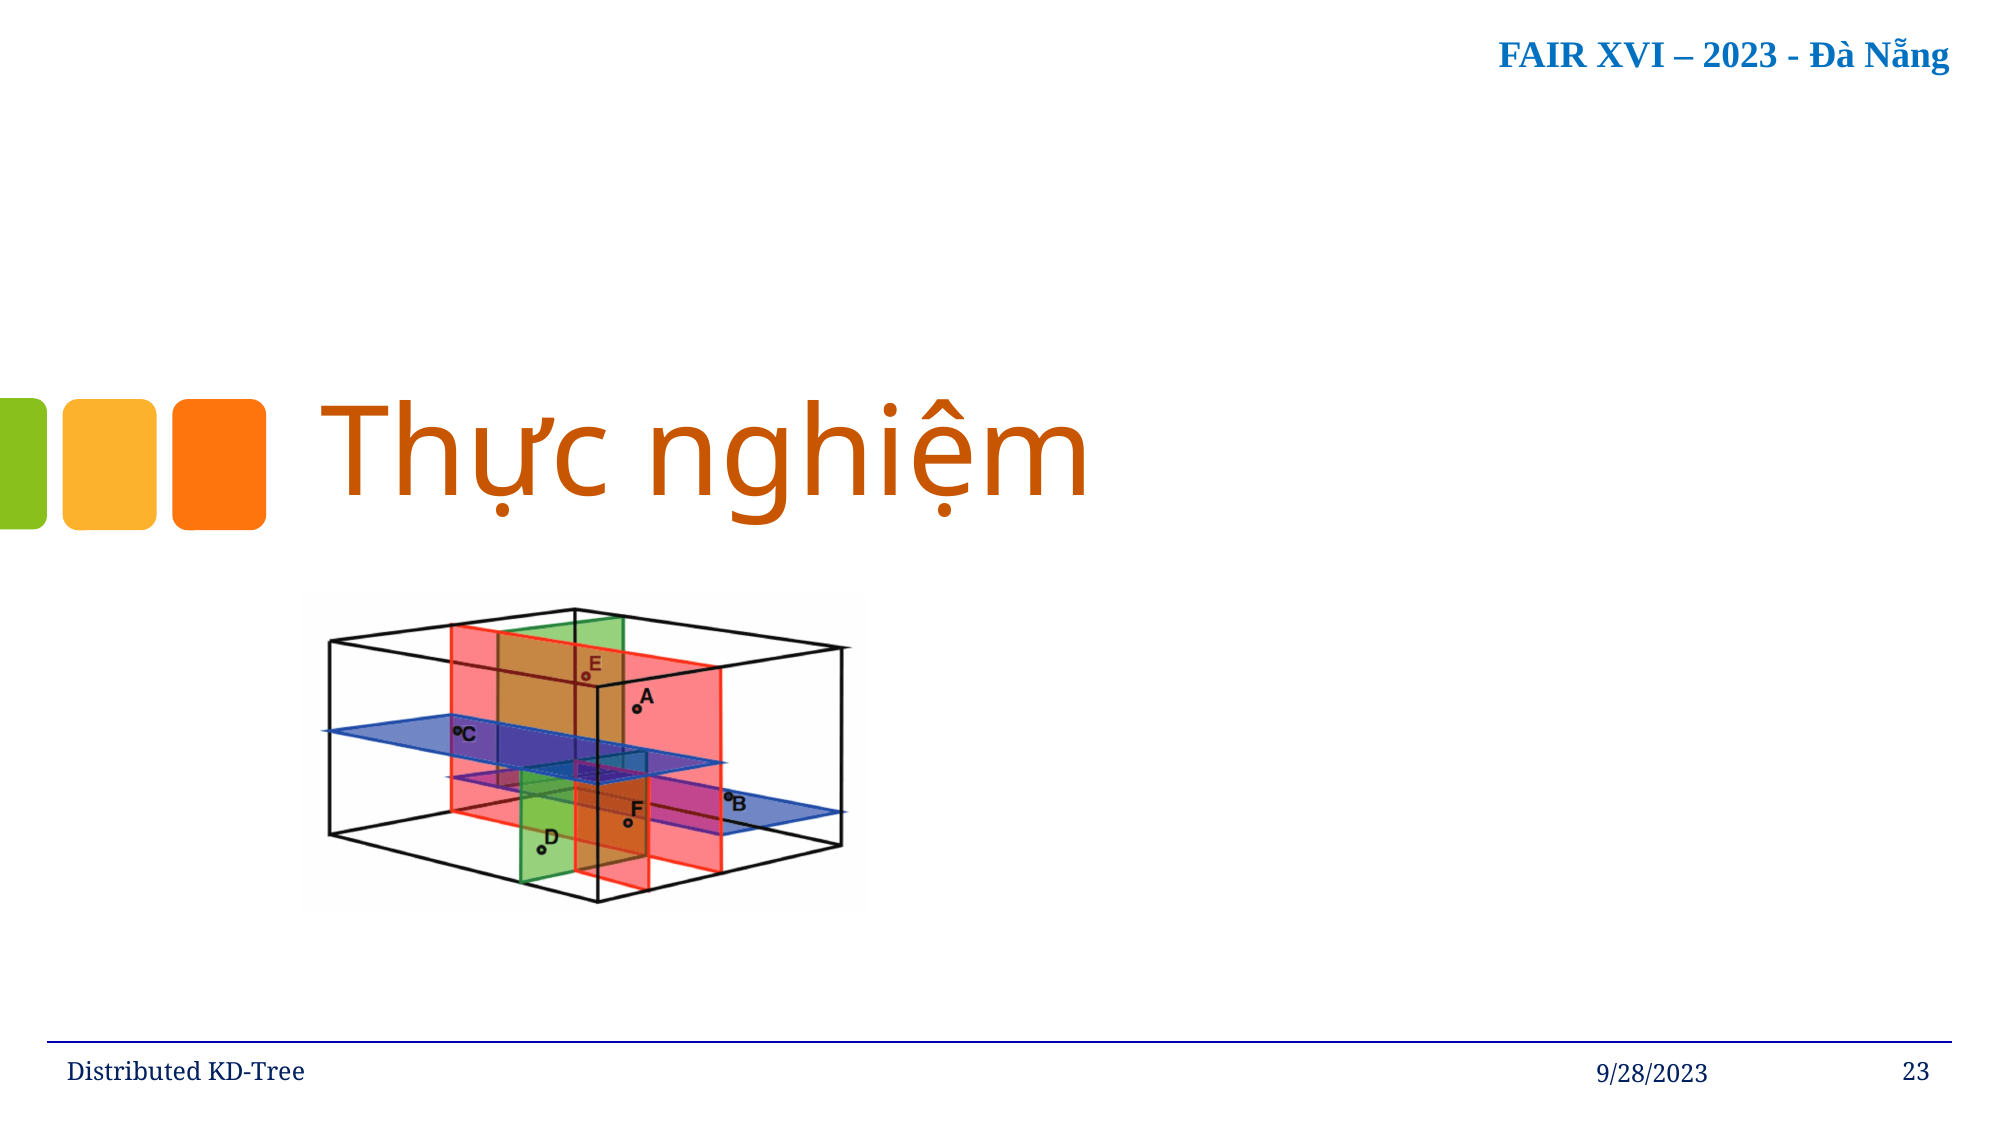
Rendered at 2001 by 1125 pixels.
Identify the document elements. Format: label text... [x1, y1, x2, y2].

slide_number 23 [1816, 1057, 1950, 1088]
title Thực nghiệm [300, 226, 1800, 531]
footer Distributed KD-Tree [46, 1057, 1407, 1088]
picture [300, 594, 866, 913]
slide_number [1495, 1057, 1729, 1088]
